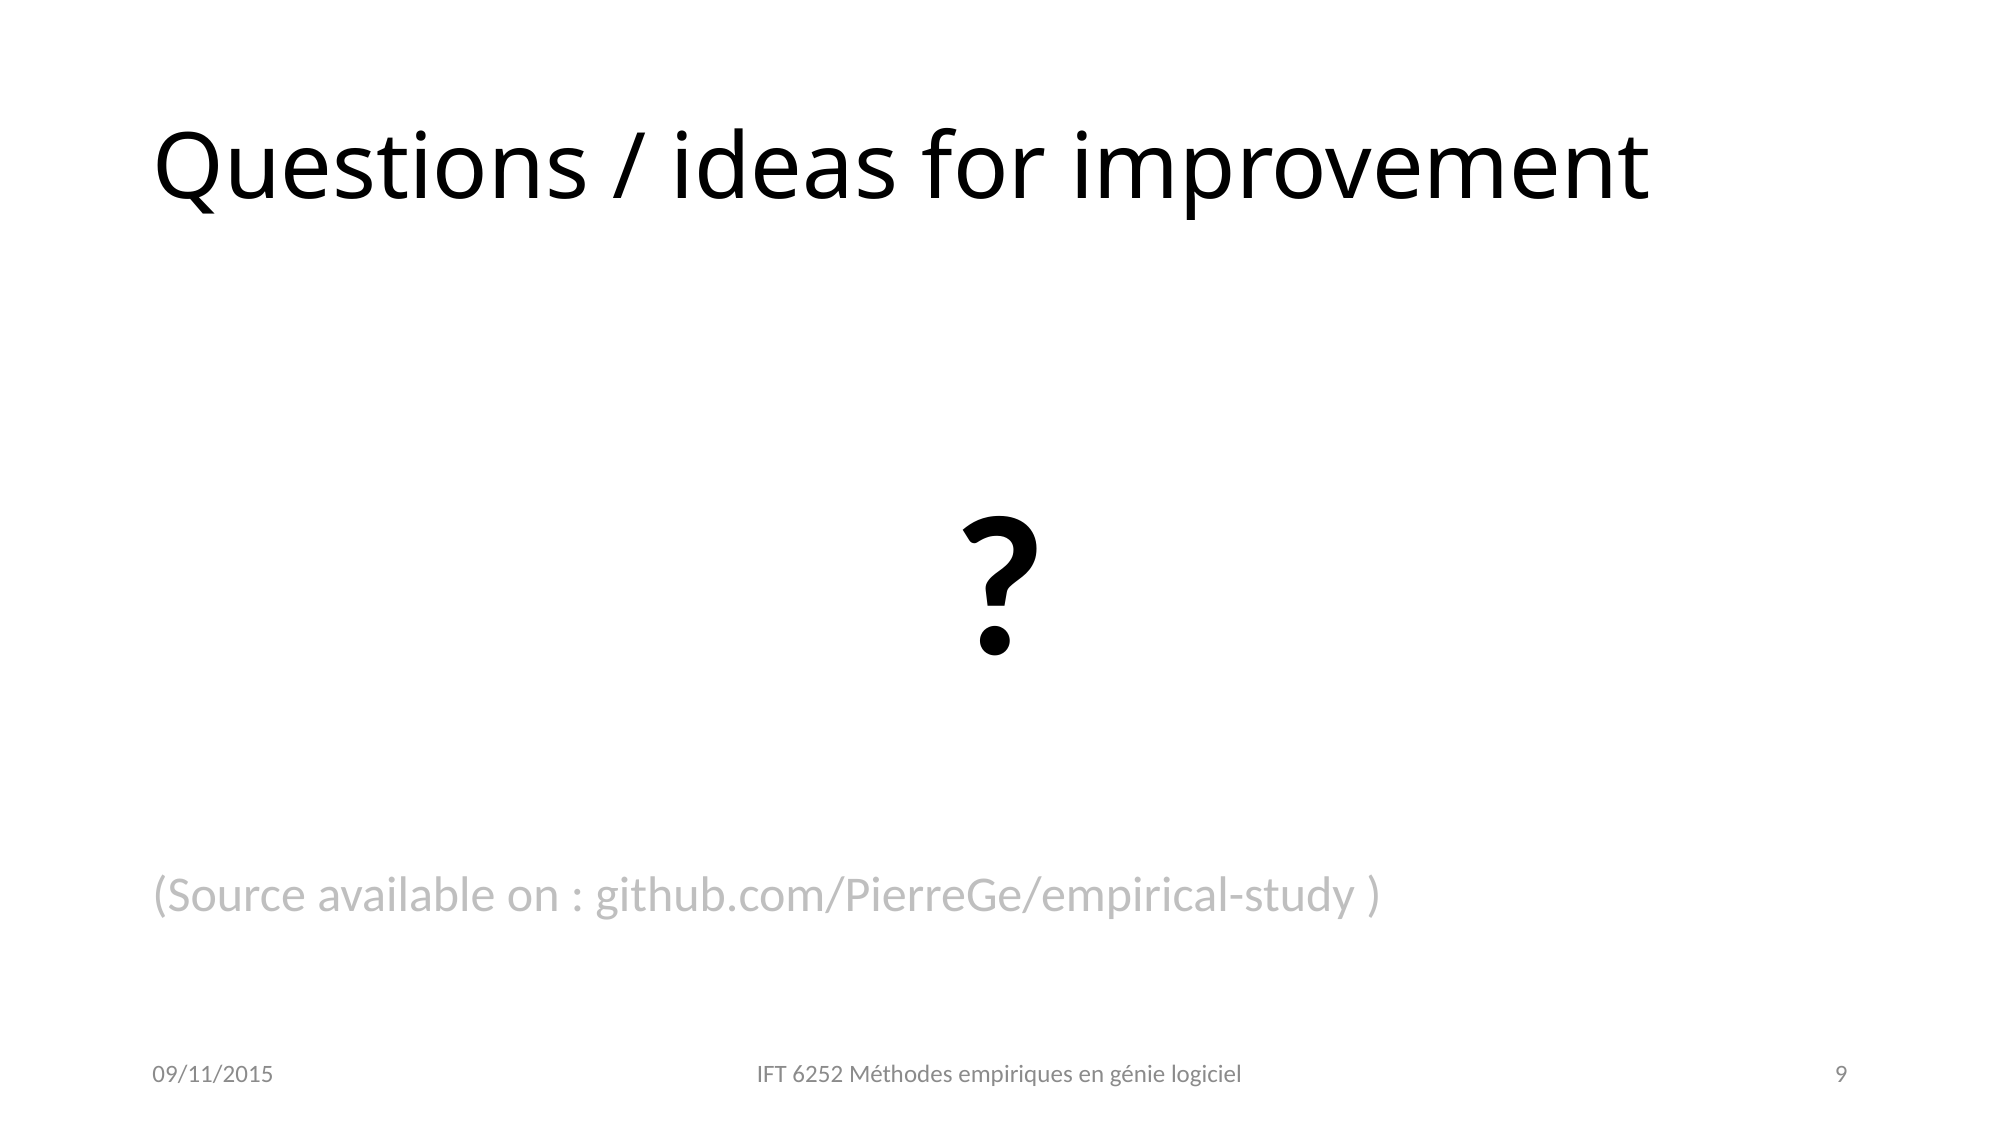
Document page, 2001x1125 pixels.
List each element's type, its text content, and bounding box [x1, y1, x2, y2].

list ? (Source available on : github.com/PierreGe/empirical-study ) [137, 299, 1863, 1014]
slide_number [137, 1042, 588, 1103]
title Questions / ideas for improvement [137, 59, 1863, 278]
footer IFT 6252 Méthodes empiriques en génie logiciel [662, 1042, 1338, 1103]
slide_number 9 [1412, 1042, 1863, 1103]
